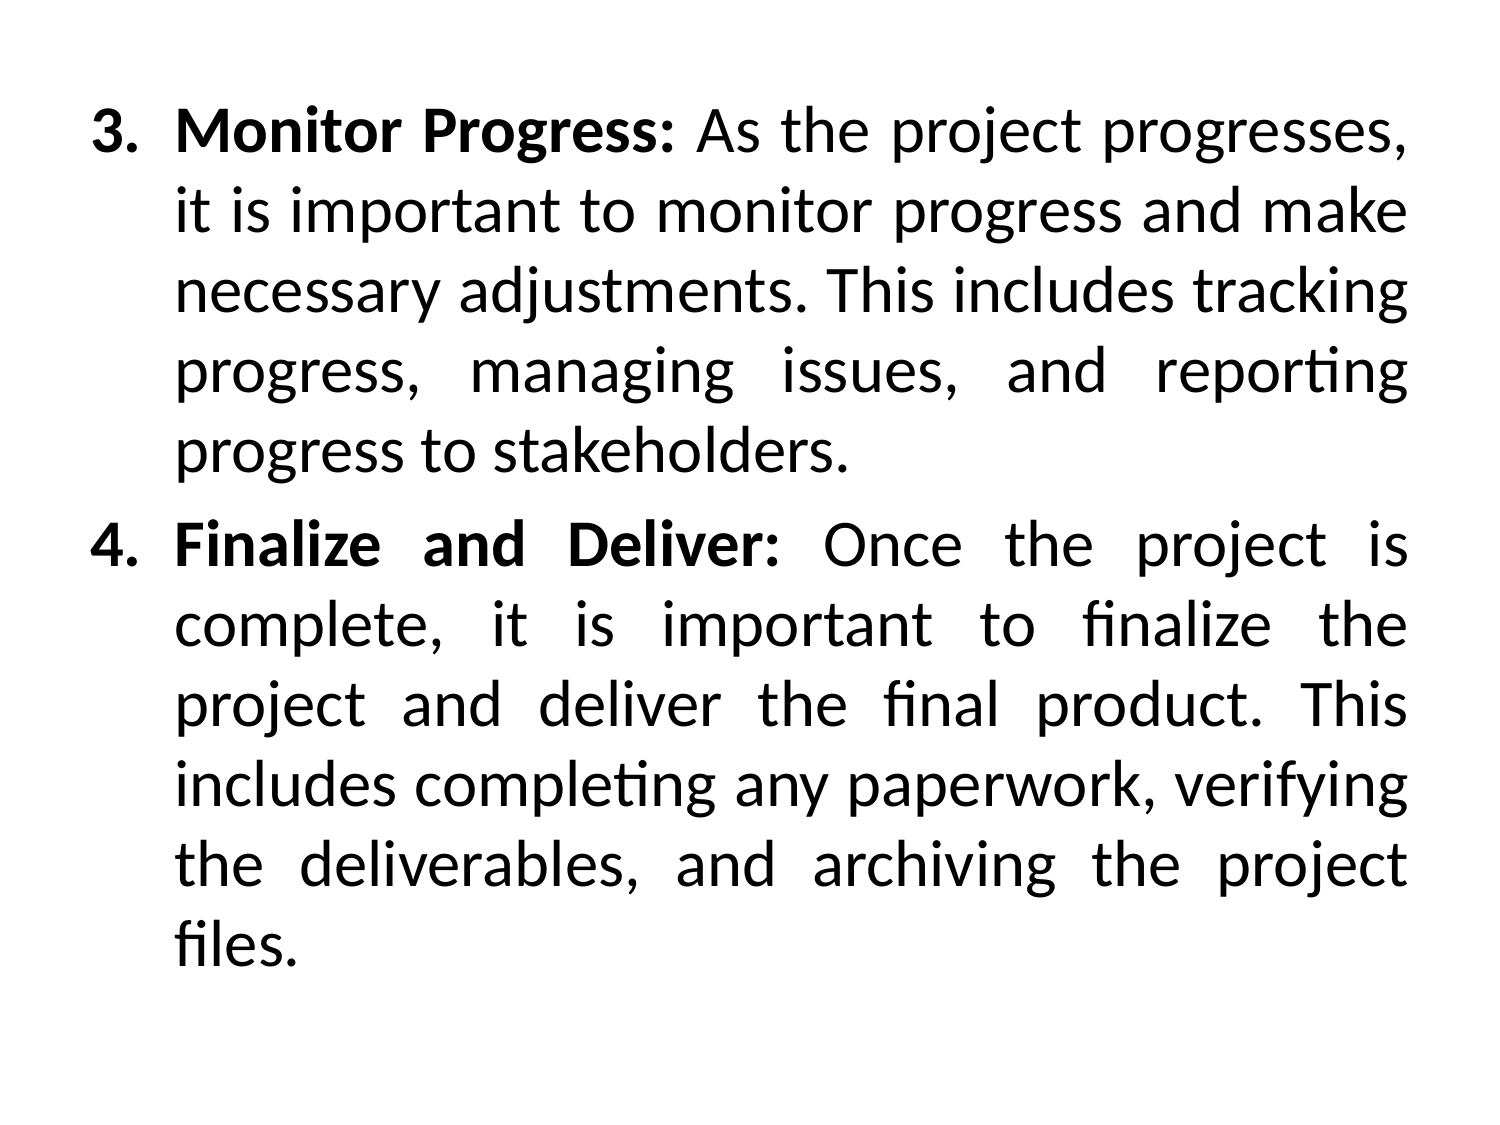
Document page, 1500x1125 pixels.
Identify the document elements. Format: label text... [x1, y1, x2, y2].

list Monitor Progress: As the project progresses, it is important to monitor progress and make necessary adjustments. This includes tracking progress, managing issues, and reporting progress to stakeholders. Finalize and Deliver: Once the project is complete, it is important to finalize the project and deliver the final product. This includes completing any paperwork, verifying the deliverables, and archiving the project files. [75, 78, 1425, 1005]
